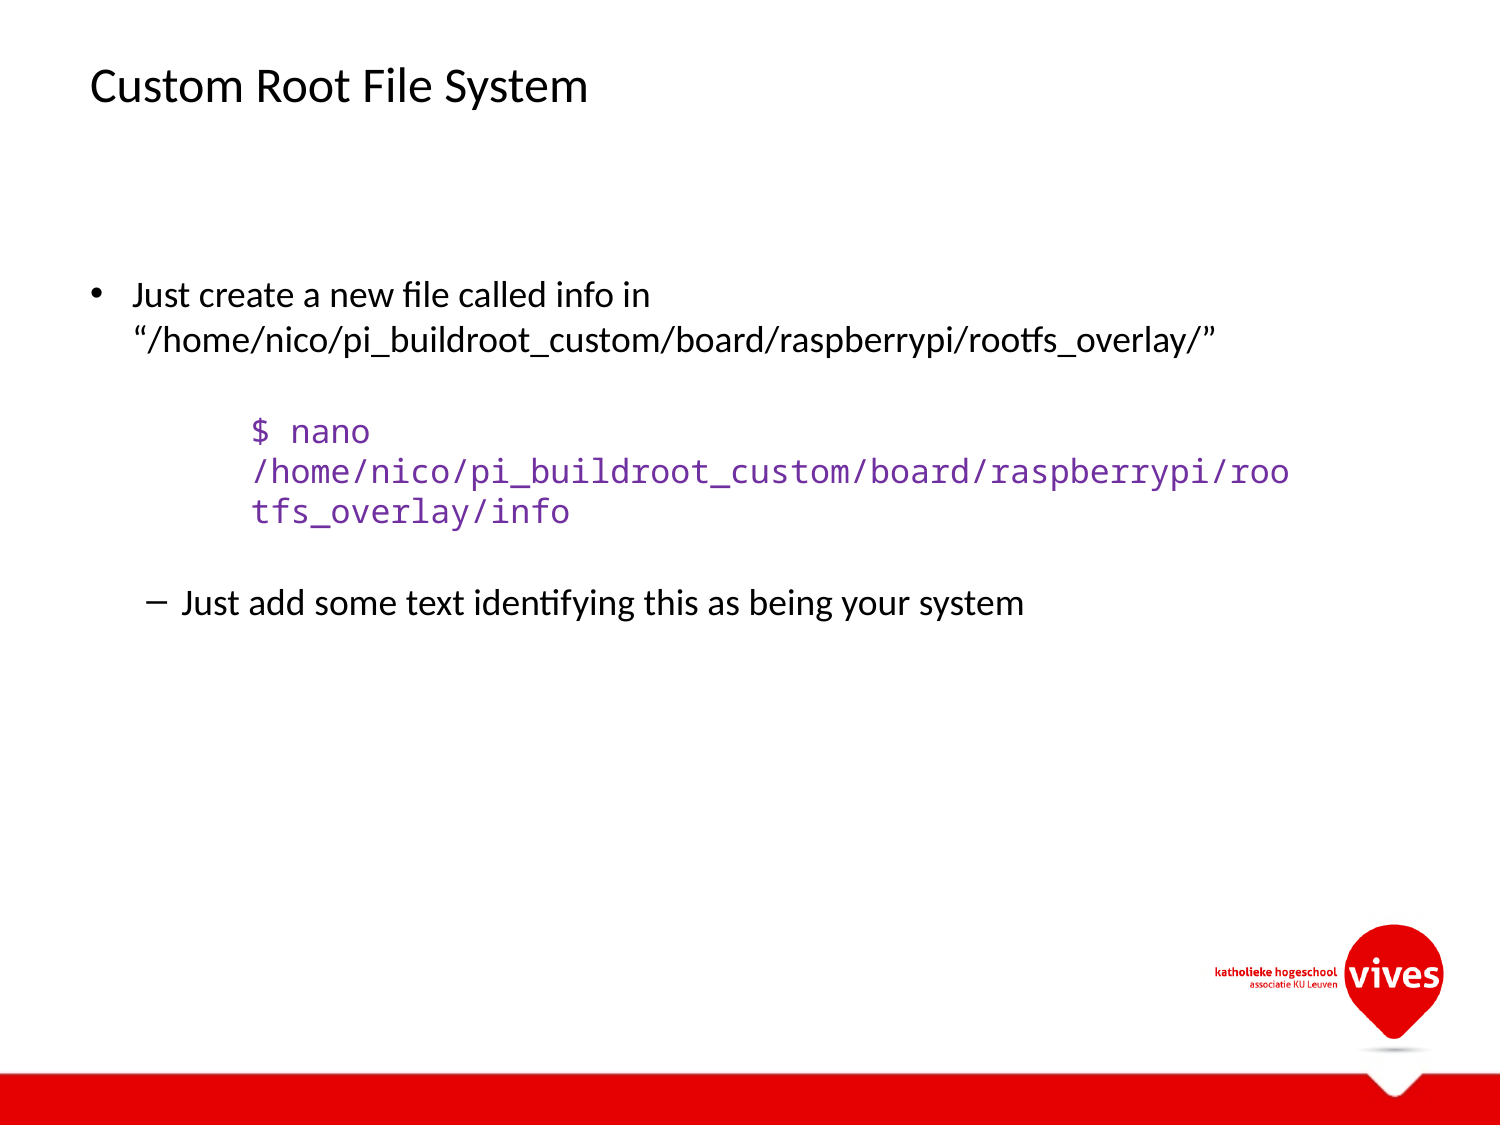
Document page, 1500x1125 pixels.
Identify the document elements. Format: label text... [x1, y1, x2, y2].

text_box $ nano /home/nico/pi_buildroot_custom/board/raspberrypi/rootfs_overlay/info [235, 402, 1319, 538]
picture [0, 0, 1500, 1125]
list Just create a new file called info in “/home/nico/pi_buildroot_custom/board/raspberrypi/rootfs_overlay/” Just add some text identifying this as being your system [75, 262, 1425, 1005]
title Custom Root File System [75, 45, 1425, 233]
